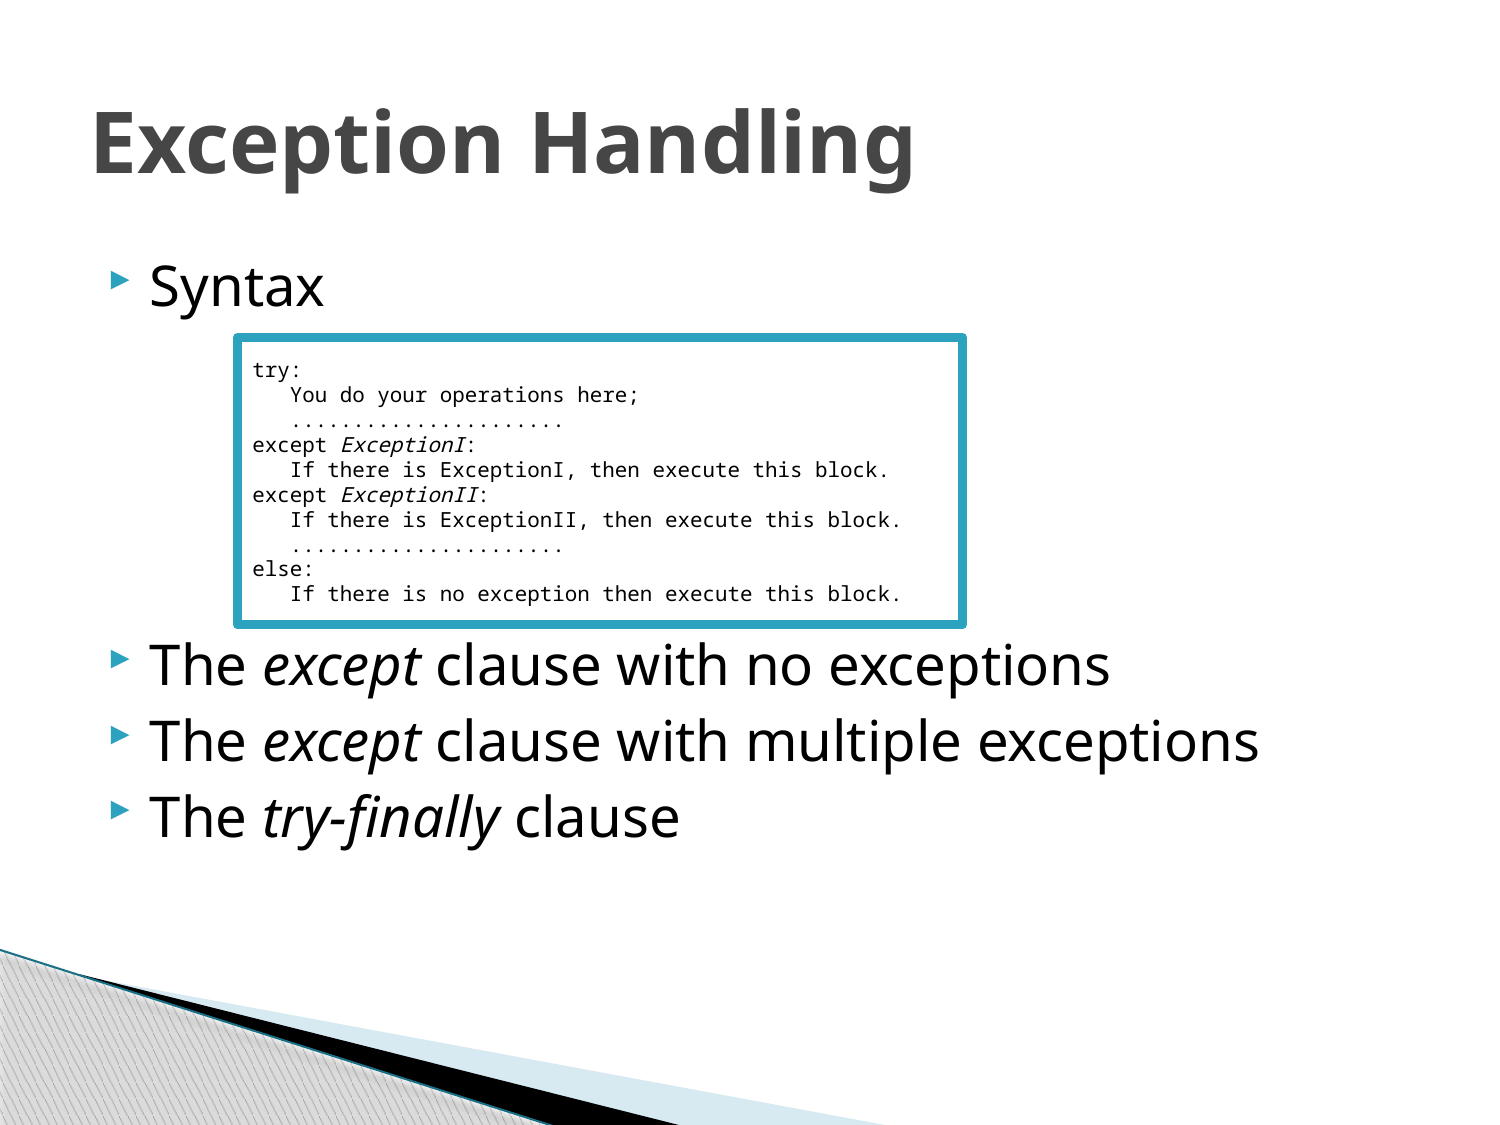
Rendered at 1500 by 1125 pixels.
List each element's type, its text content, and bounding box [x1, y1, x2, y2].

text_box try: You do your operations here; ...................... except ExceptionI: If there is ExceptionI, then execute this block. except ExceptionII: If there is ExceptionII, then execute this block. ...................... else: If there is no exception then execute this block. [233, 333, 967, 629]
title Exception Handling [75, 45, 1425, 233]
list Syntax The except clause with no exceptions The except clause with multiple exceptions The try-finally clause [75, 243, 1425, 986]
